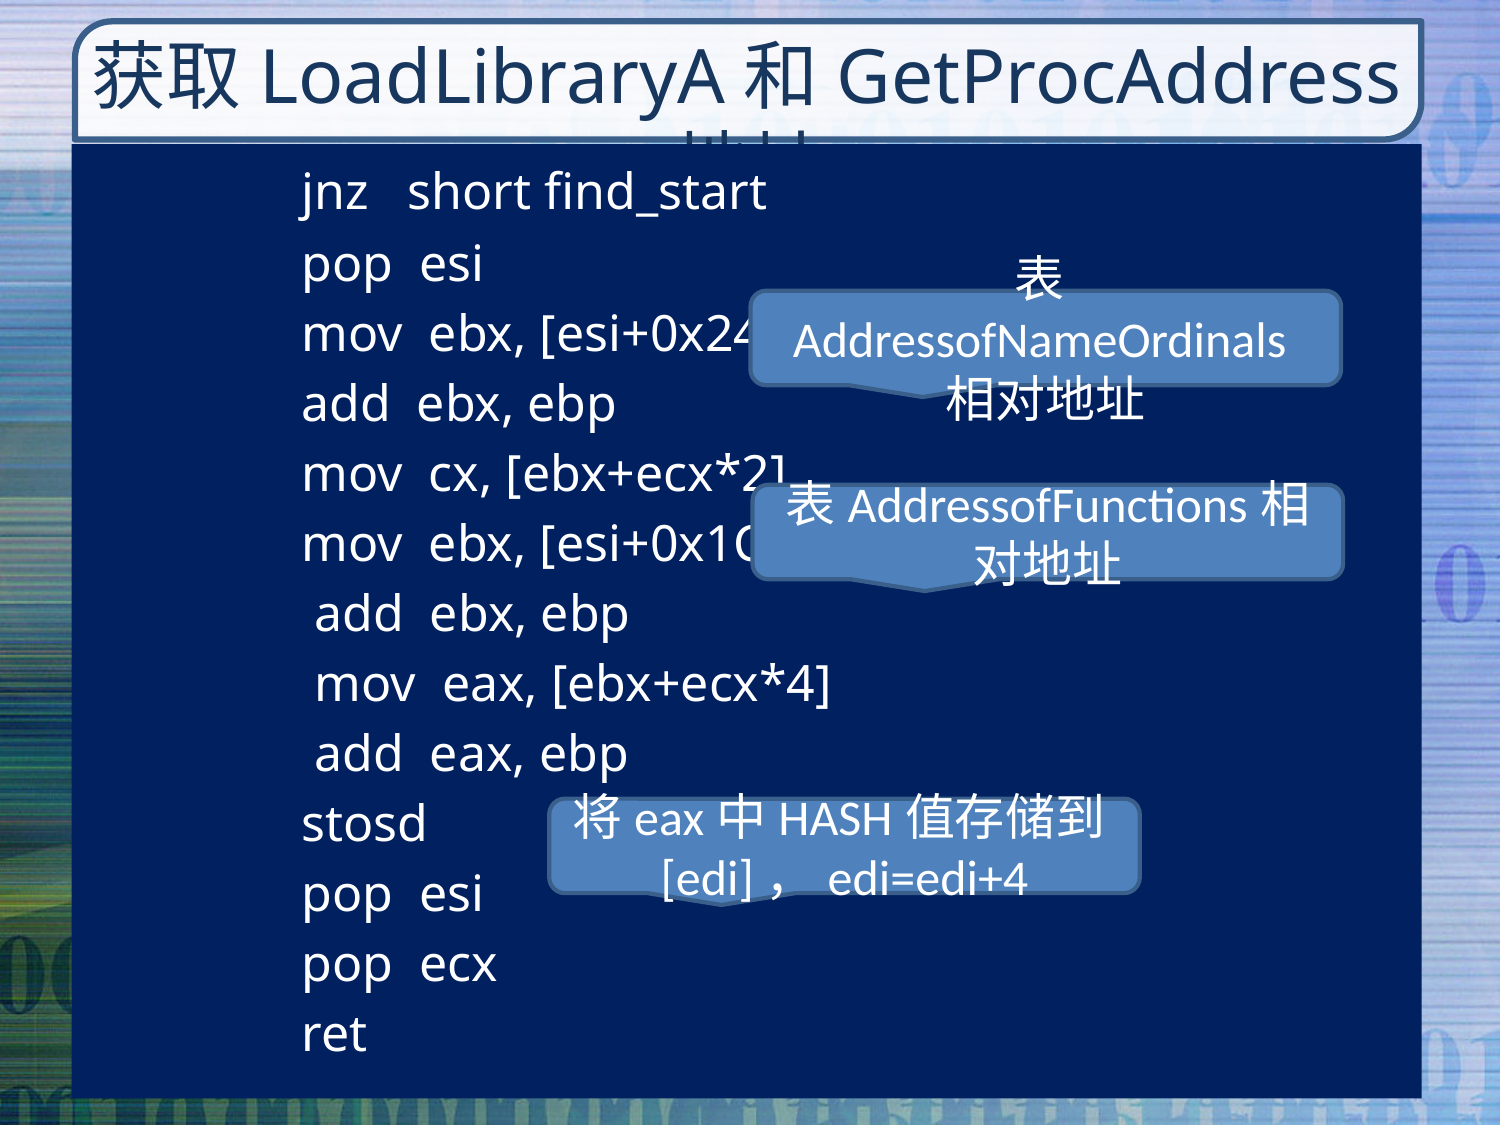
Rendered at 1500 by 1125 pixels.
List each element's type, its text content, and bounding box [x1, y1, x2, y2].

list jnz short find_start pop esi mov ebx, [esi+0x24] add ebx, ebp mov cx, [ebx+ecx*2] mov ebx, [esi+0x1C] add ebx, ebp mov eax, [ebx+ecx*4] add eax, ebp stosd pop esi pop ecx ret [71, 144, 1422, 1099]
text_box 表AddressofFunctions相对地址 [750, 482, 1346, 594]
title 获取LoadLibraryA和GetProcAddress地址 [76, 21, 1423, 135]
text_box 表AddressofNameOrdinals相对地址 [748, 288, 1344, 400]
picture [0, 0, 1500, 1125]
text_box 将eax中HASH值存储到[edi]，edi=edi+4 [547, 796, 1142, 908]
